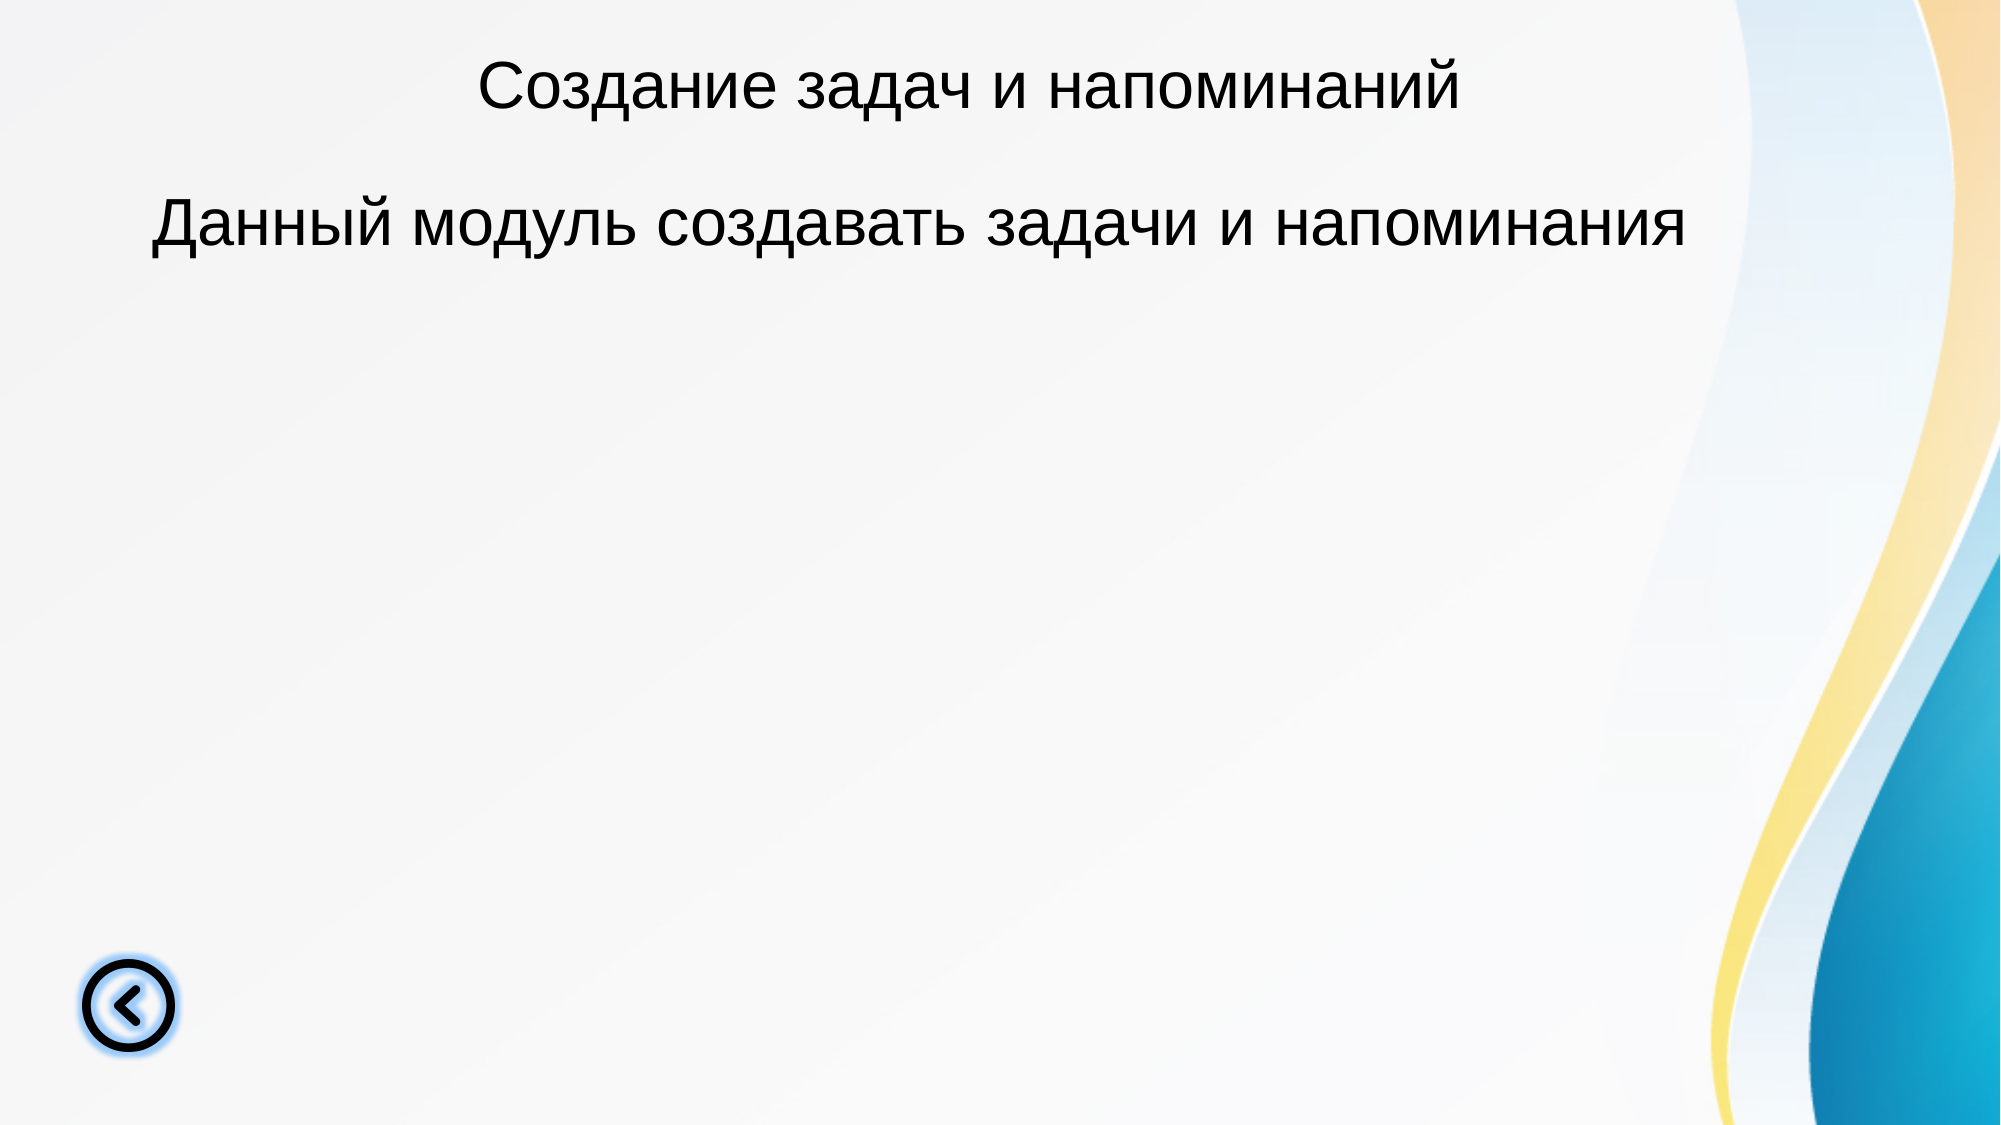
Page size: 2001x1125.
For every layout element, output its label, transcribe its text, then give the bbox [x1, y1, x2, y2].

list Данный модуль создавать задачи и напоминания [137, 170, 1863, 503]
title Создание задач и напоминаний [462, 34, 2000, 131]
picture [0, 0, 2001, 1125]
